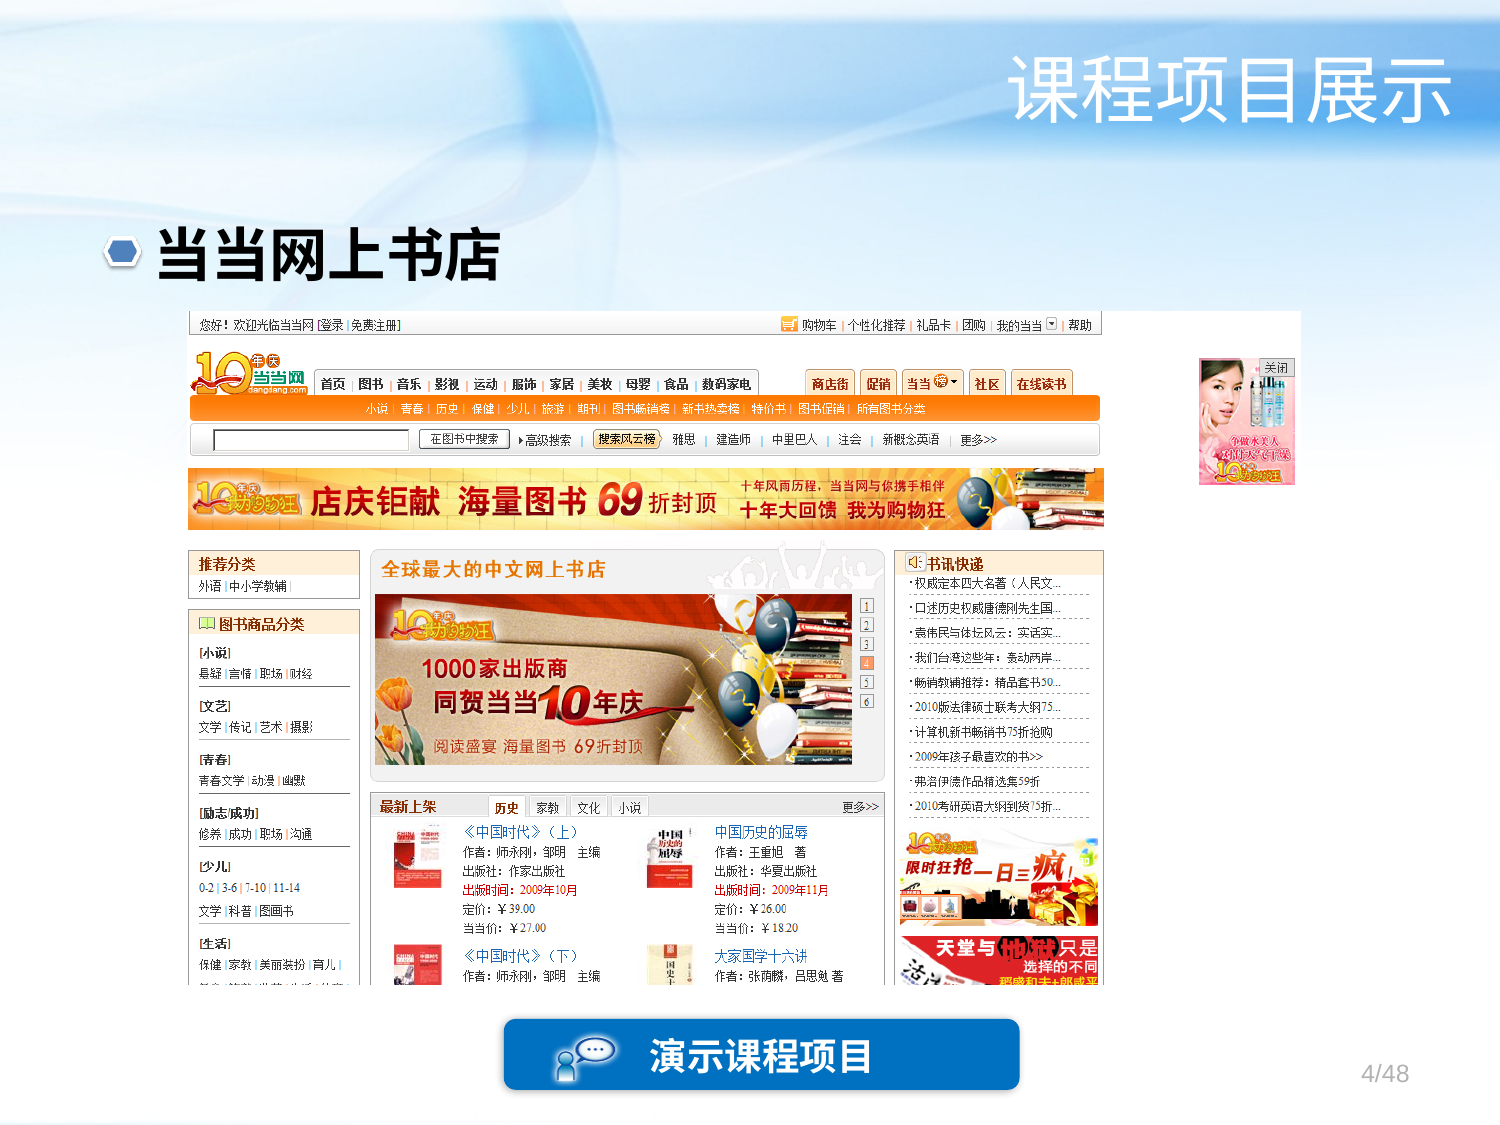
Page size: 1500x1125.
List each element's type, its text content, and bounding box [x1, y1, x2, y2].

title 课程项目展示 [120, 35, 1471, 183]
slide_number 4/48 [1074, 1042, 1425, 1103]
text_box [503, 1018, 1020, 1091]
list 当当网上书店 [82, 210, 1432, 1020]
picture [0, 0, 1500, 1125]
